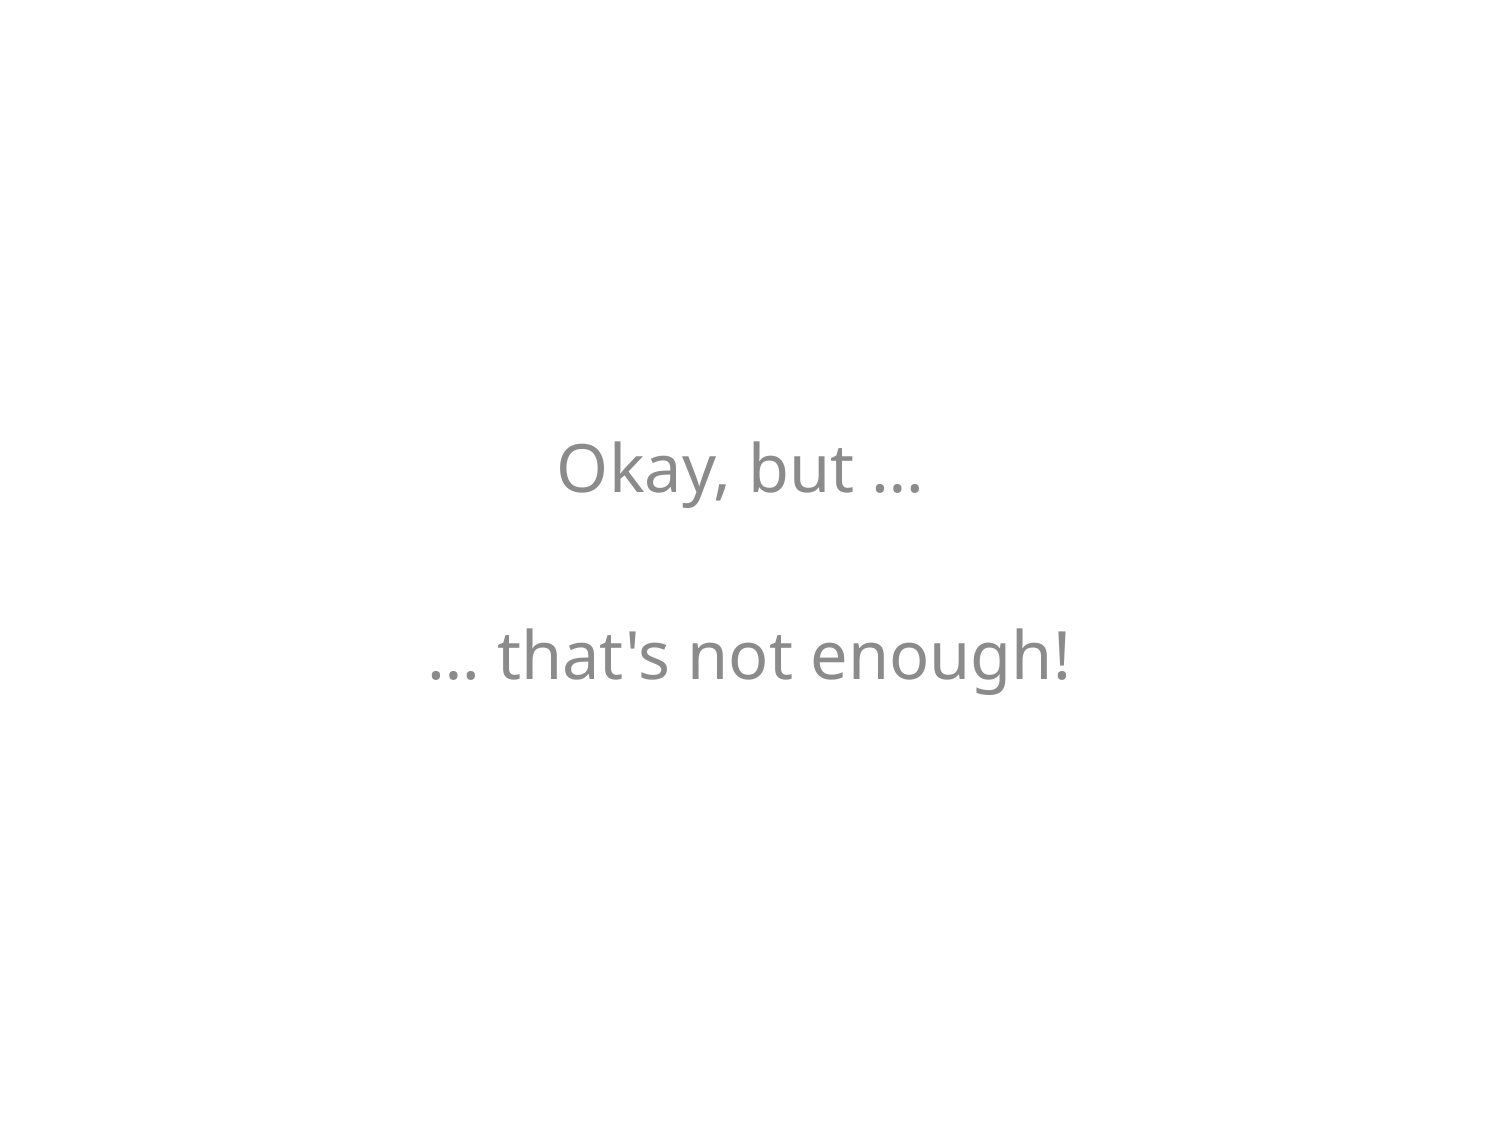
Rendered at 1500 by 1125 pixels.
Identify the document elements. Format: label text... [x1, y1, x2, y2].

text_box Okay, but … … that's not enough! [74, 78, 1425, 1052]
